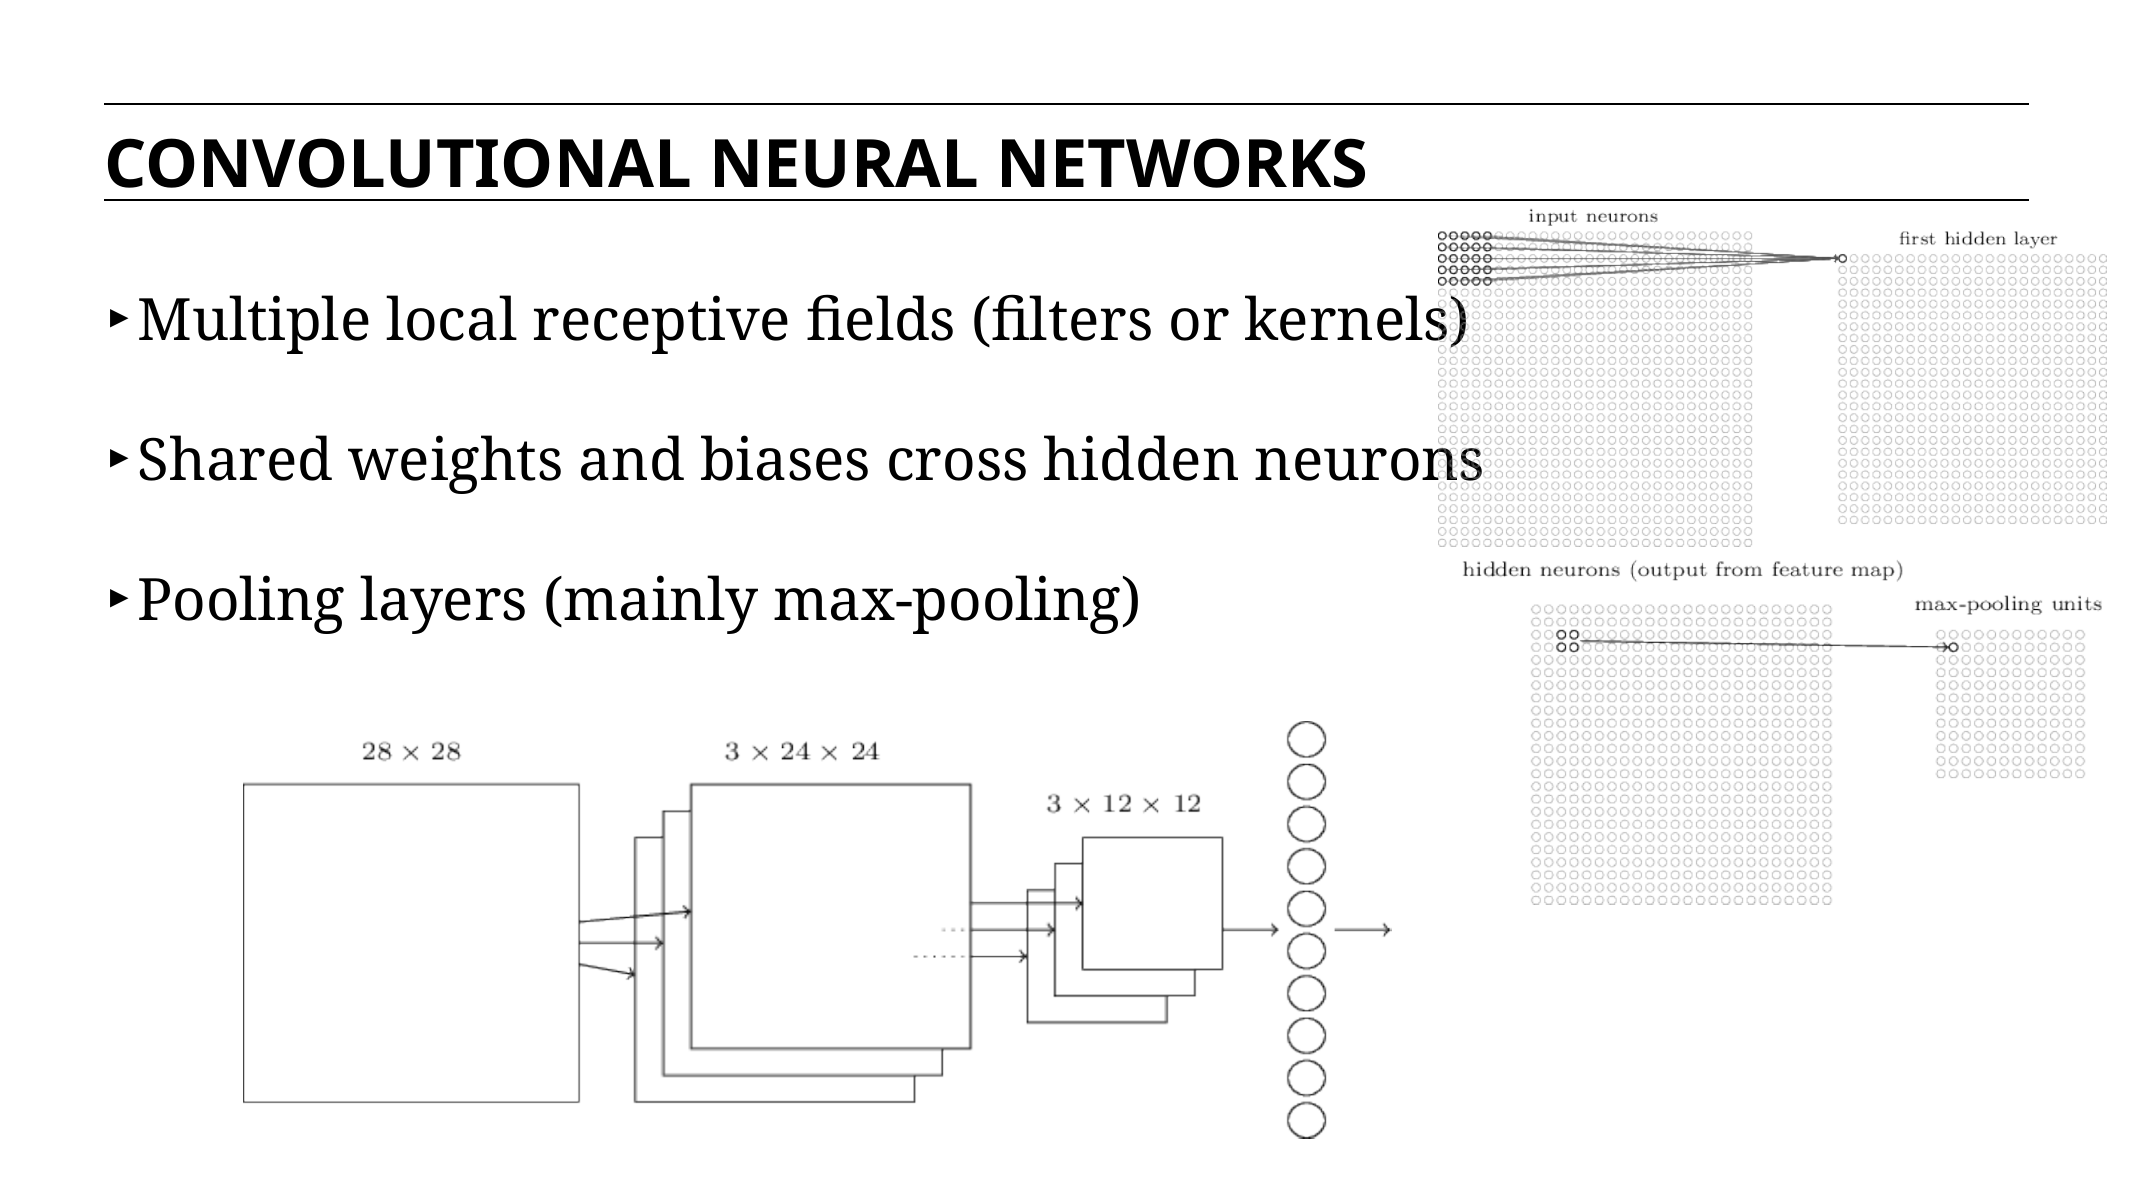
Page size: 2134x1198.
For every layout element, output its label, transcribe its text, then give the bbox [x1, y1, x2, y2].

picture [1455, 554, 2112, 906]
picture [1438, 202, 2107, 547]
list Multiple local receptive fields (filters or kernels) Shared weights and biases cross hidden neurons Pooling layers (mainly max-pooling) [104, 212, 1451, 837]
picture [242, 721, 1393, 1139]
text_box CONVOLUTIONAL NEURAL NETWORKS [104, 120, 2030, 192]
